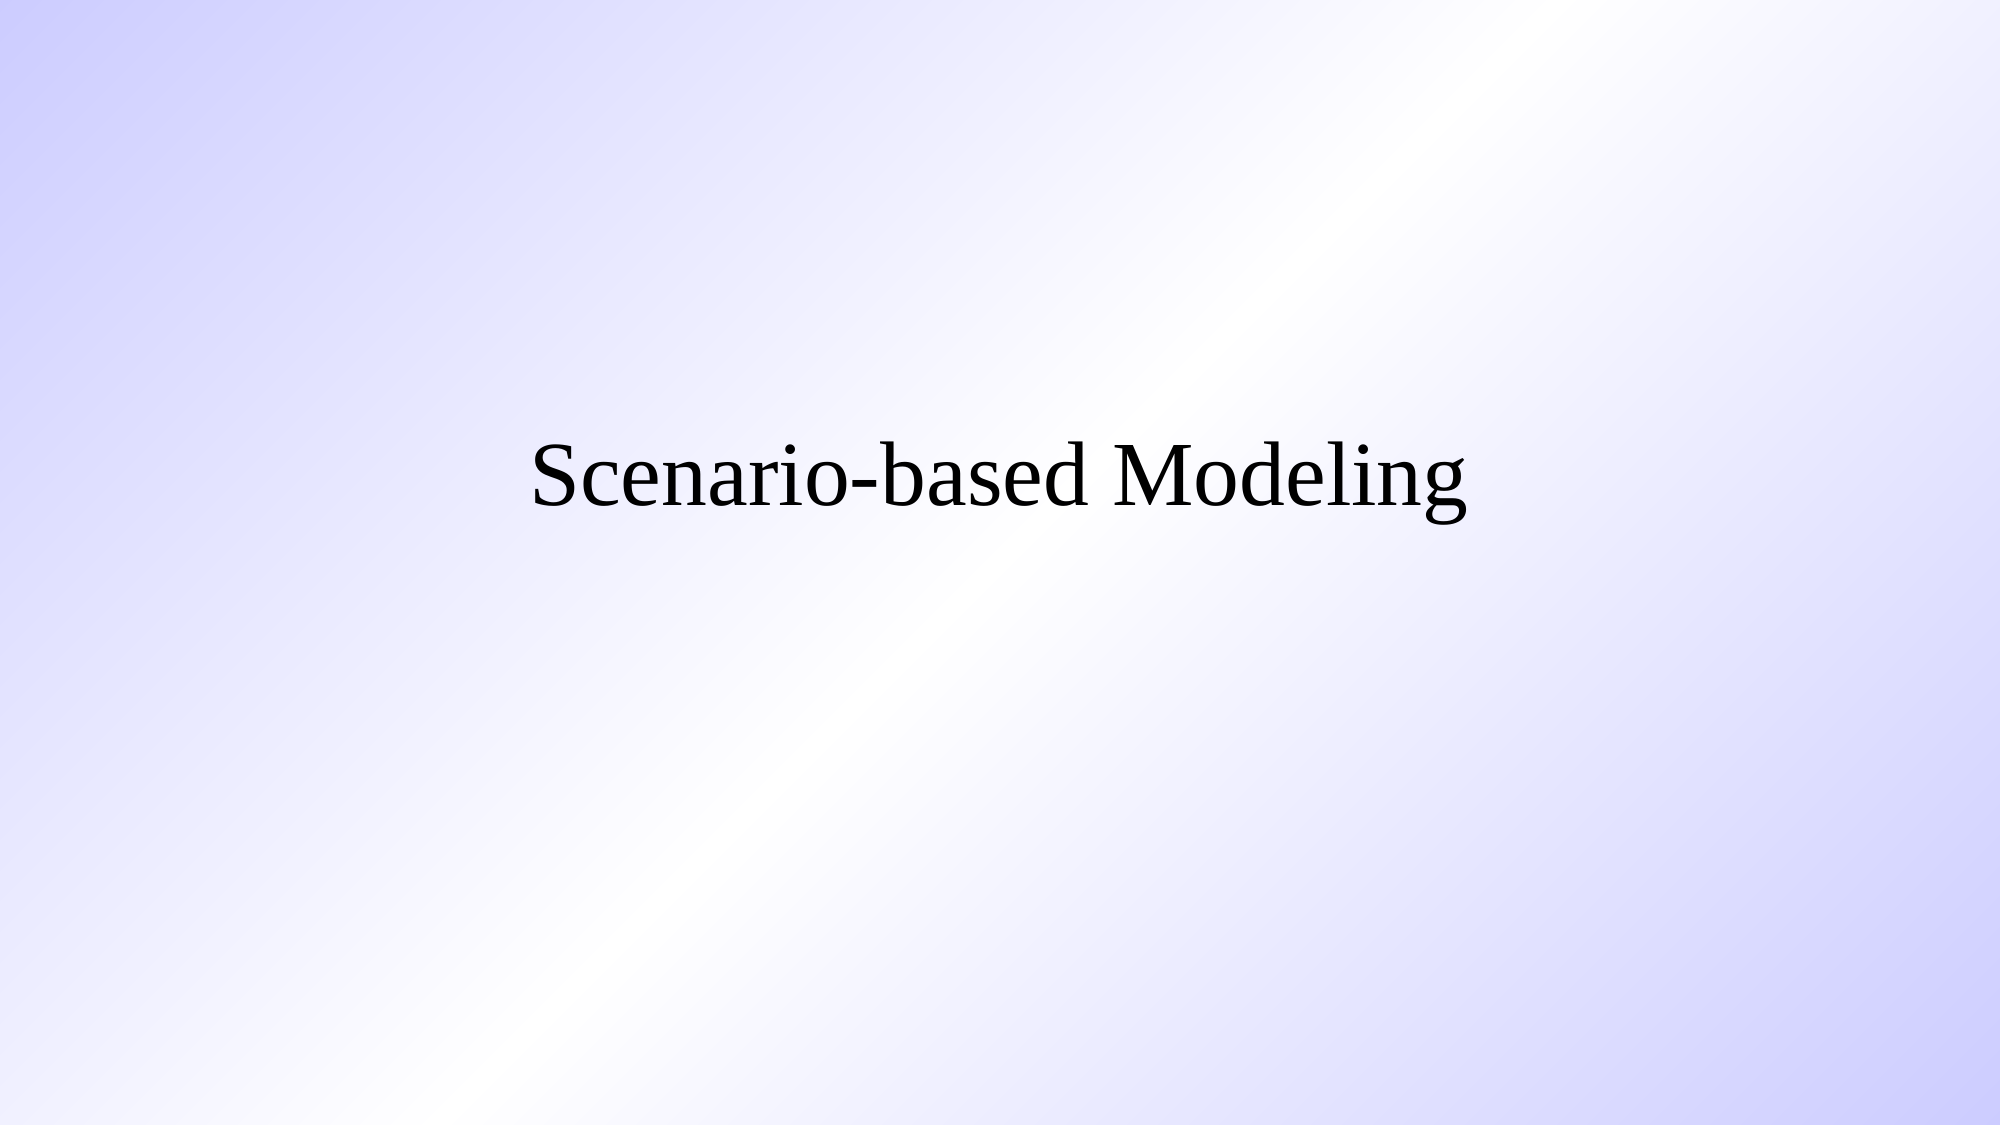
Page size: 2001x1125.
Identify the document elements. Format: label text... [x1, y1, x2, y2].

title Scenario-based Modeling [362, 375, 1638, 563]
